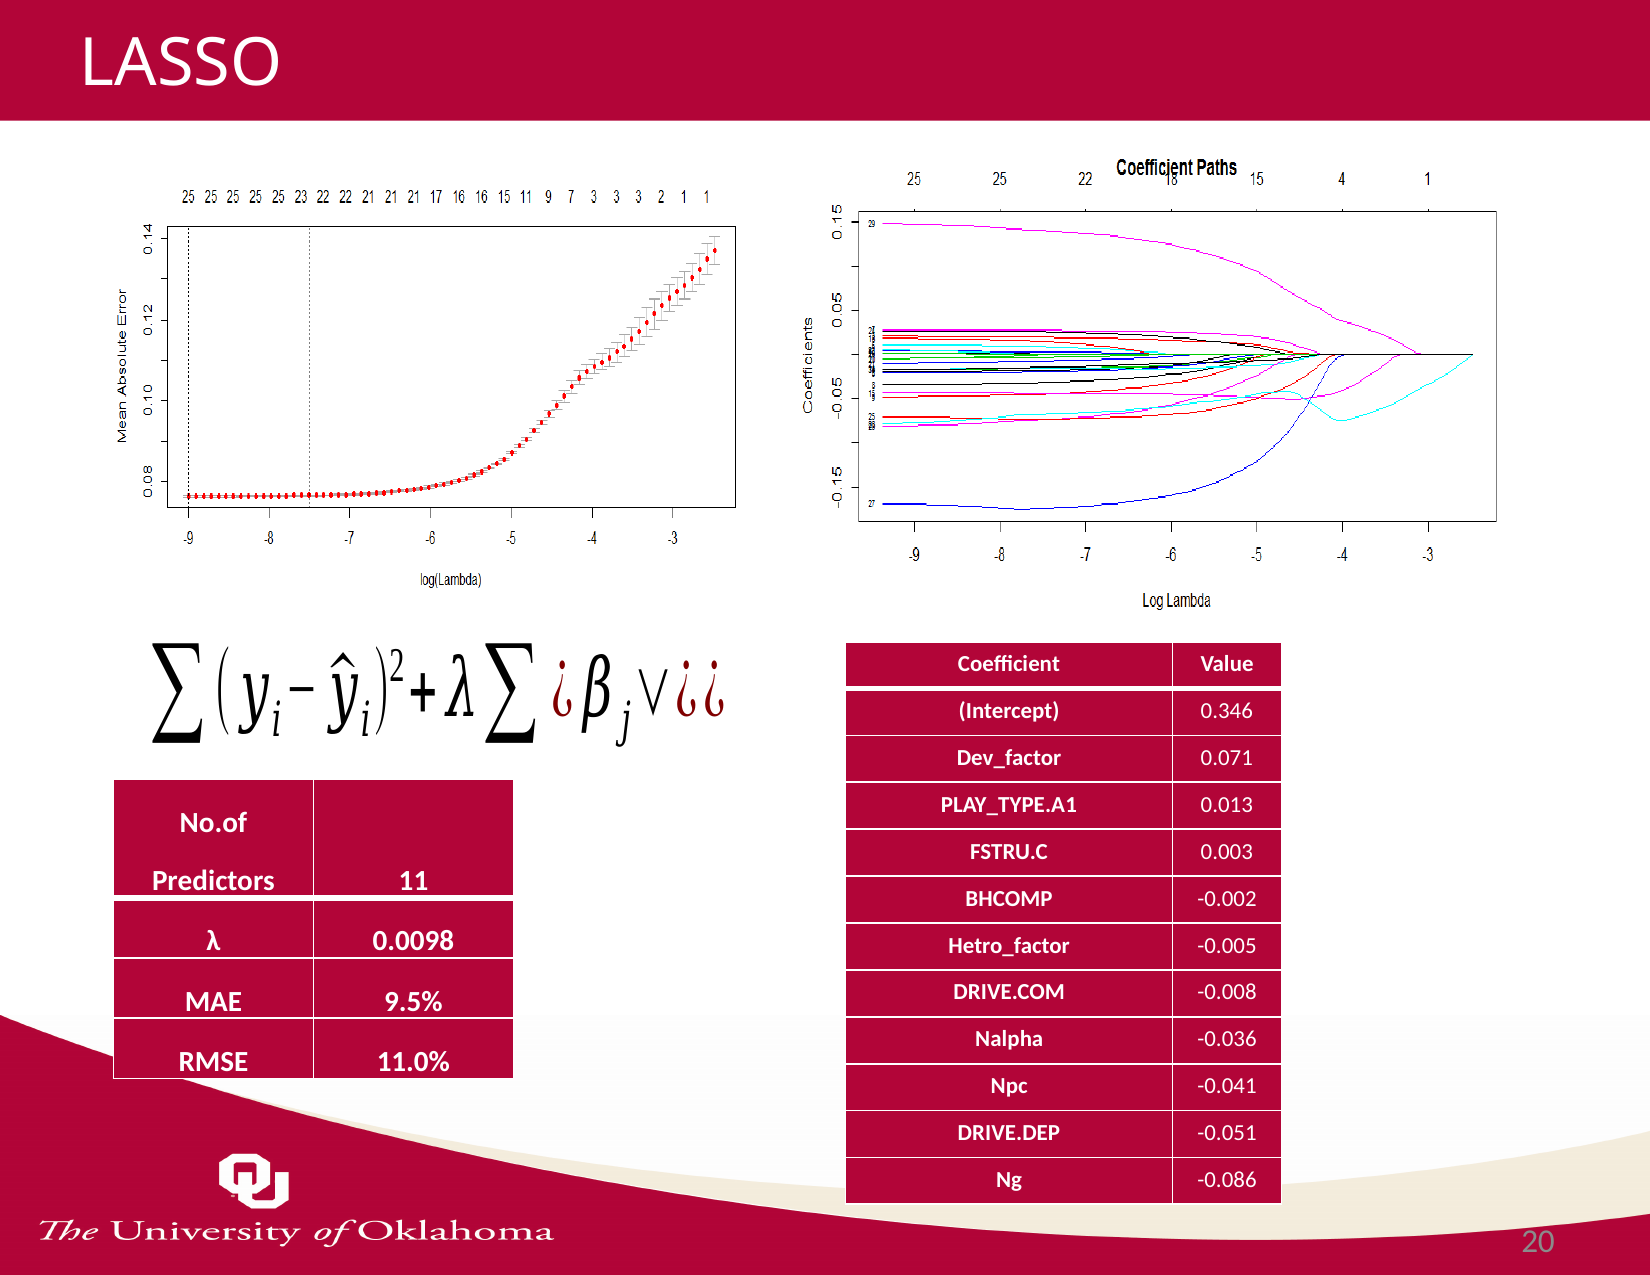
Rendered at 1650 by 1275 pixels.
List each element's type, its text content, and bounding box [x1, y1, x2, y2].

table_cell -0.008 [1173, 971, 1281, 1013]
table_cell 0.0098 [314, 901, 513, 957]
picture [113, 144, 763, 612]
picture [798, 121, 1528, 635]
table_cell 0.346 [1173, 691, 1281, 735]
picture [0, 1015, 1650, 1275]
table_cell 0.003 [1173, 830, 1281, 875]
table_cell Hetro_factor [846, 924, 1172, 969]
table_header No.of Predictors [114, 780, 313, 895]
table_cell (Intercept) [846, 691, 1172, 735]
table_cell DRIVE.COM [846, 971, 1172, 1013]
table_cell FSTRU.C [846, 830, 1172, 875]
table_cell 0.071 [1173, 736, 1281, 781]
table_cell BHCOMP [846, 877, 1172, 922]
table_cell -0.005 [1173, 924, 1281, 969]
table_cell 0.013 [1173, 783, 1281, 828]
title LASSO [0, 0, 1650, 121]
table_cell λ [114, 901, 313, 957]
table_cell 9.5% [314, 959, 513, 1013]
table_header 11 [314, 780, 513, 895]
table_cell PLAY_TYPE.A1 [846, 783, 1172, 828]
table_cell Dev_factor [846, 736, 1172, 781]
table_header Coefficient [846, 643, 1172, 686]
table_header Value [1173, 643, 1281, 686]
table_cell MAE [114, 959, 313, 1013]
table_cell -0.002 [1173, 877, 1281, 922]
